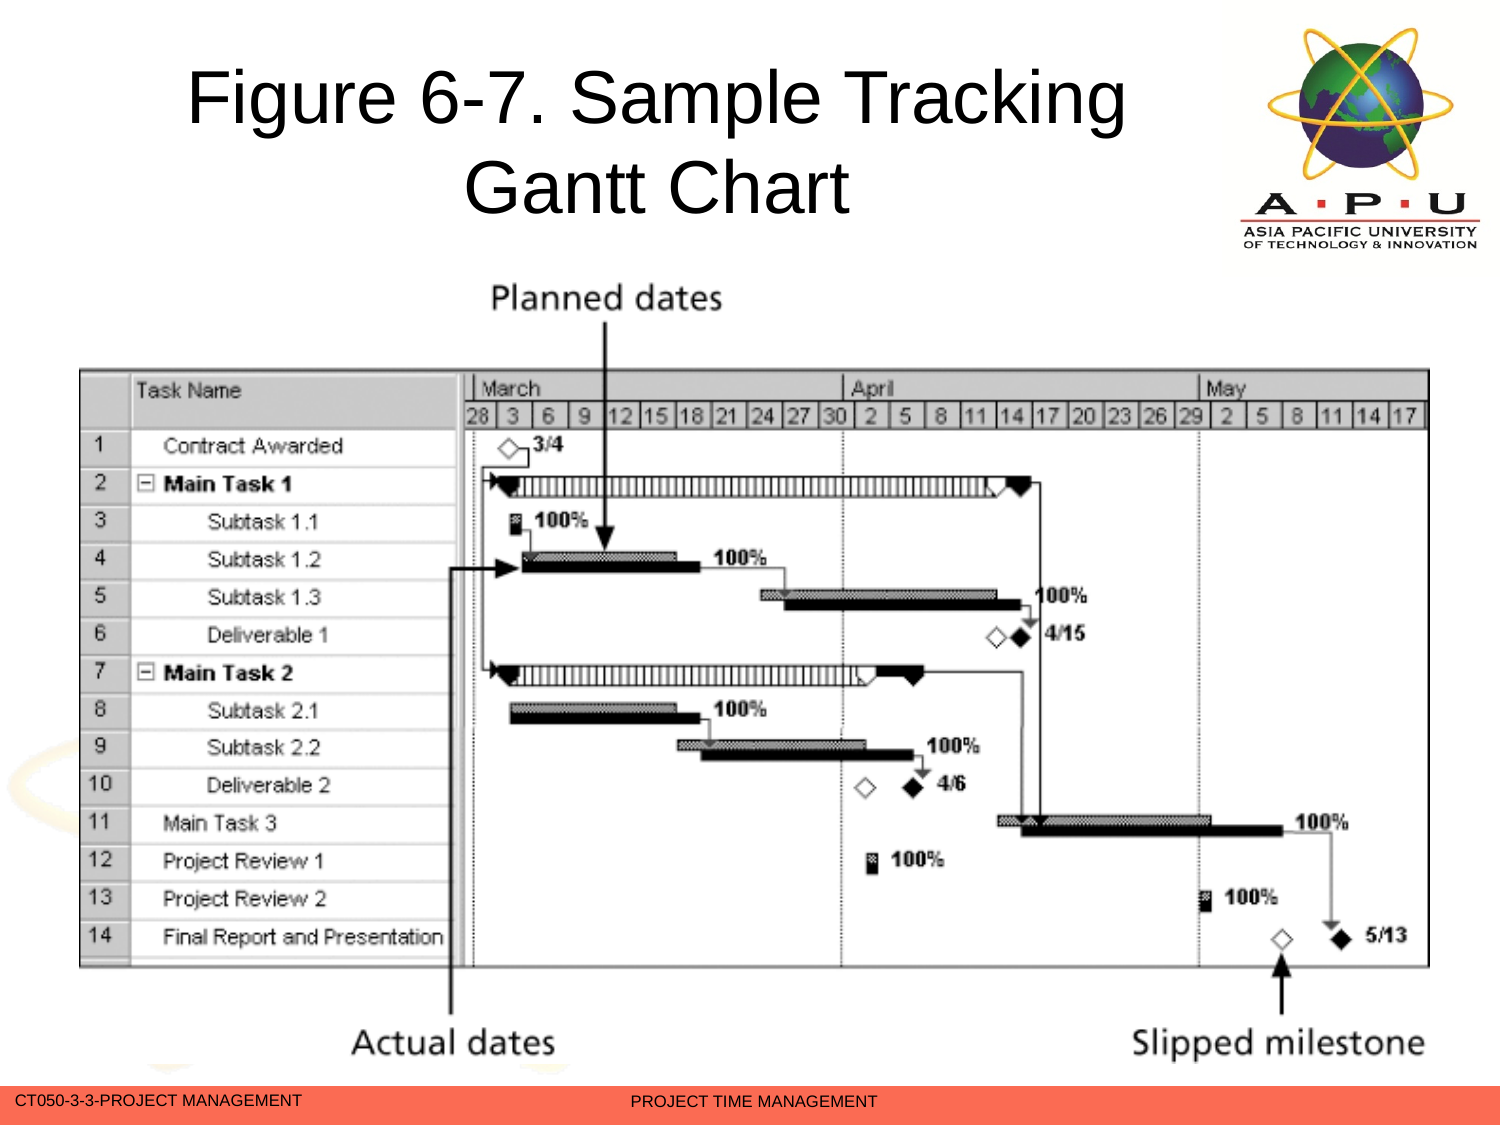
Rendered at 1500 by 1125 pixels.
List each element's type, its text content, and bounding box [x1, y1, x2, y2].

picture [1222, 0, 1500, 277]
title Figure 6-7. Sample Tracking Gantt Chart [79, 45, 1235, 233]
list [79, 260, 1431, 1085]
